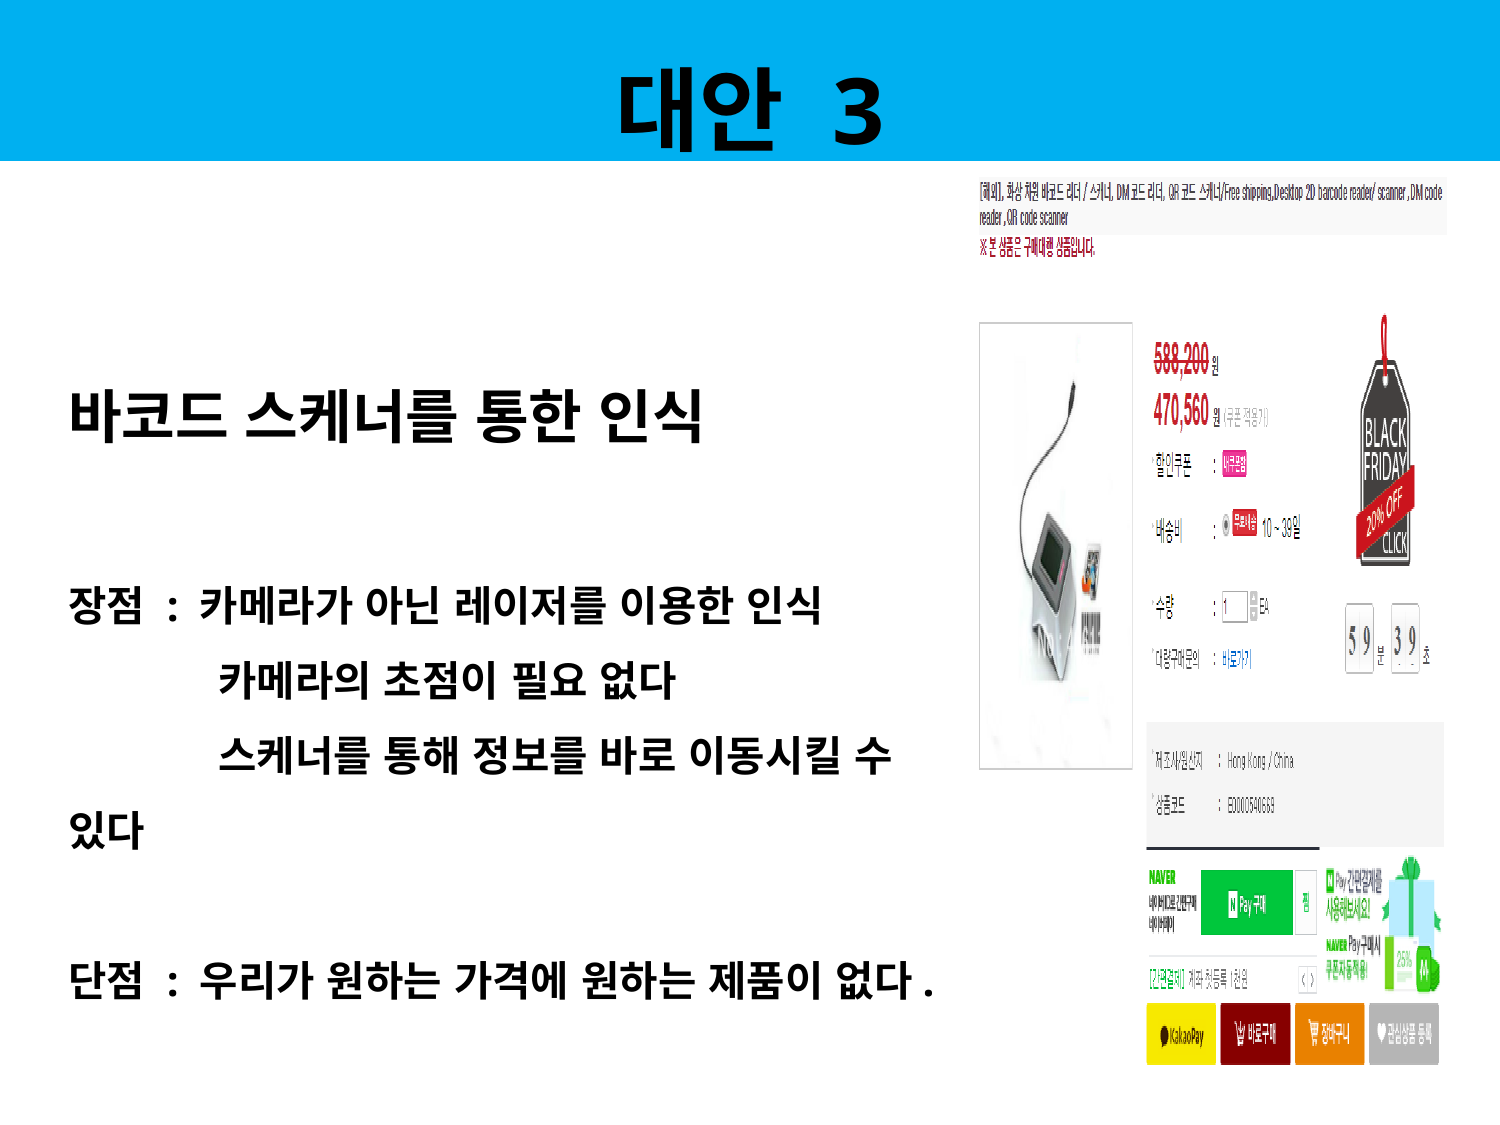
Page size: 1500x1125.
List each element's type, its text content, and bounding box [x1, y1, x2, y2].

picture [974, 170, 1448, 1071]
title 대안 3 [0, 0, 1500, 161]
text_box 바코드 스케너를 통한 인식 장점 : 카메라가 아닌 레이저를 이용한 인식 카메라의 초점이 필요 없다 스케너를 통해 정보를 바로 이동시킬 수 있다 단점 : 우리가 원하는 가격에 원하는 제품이 없다. [53, 491, 969, 858]
